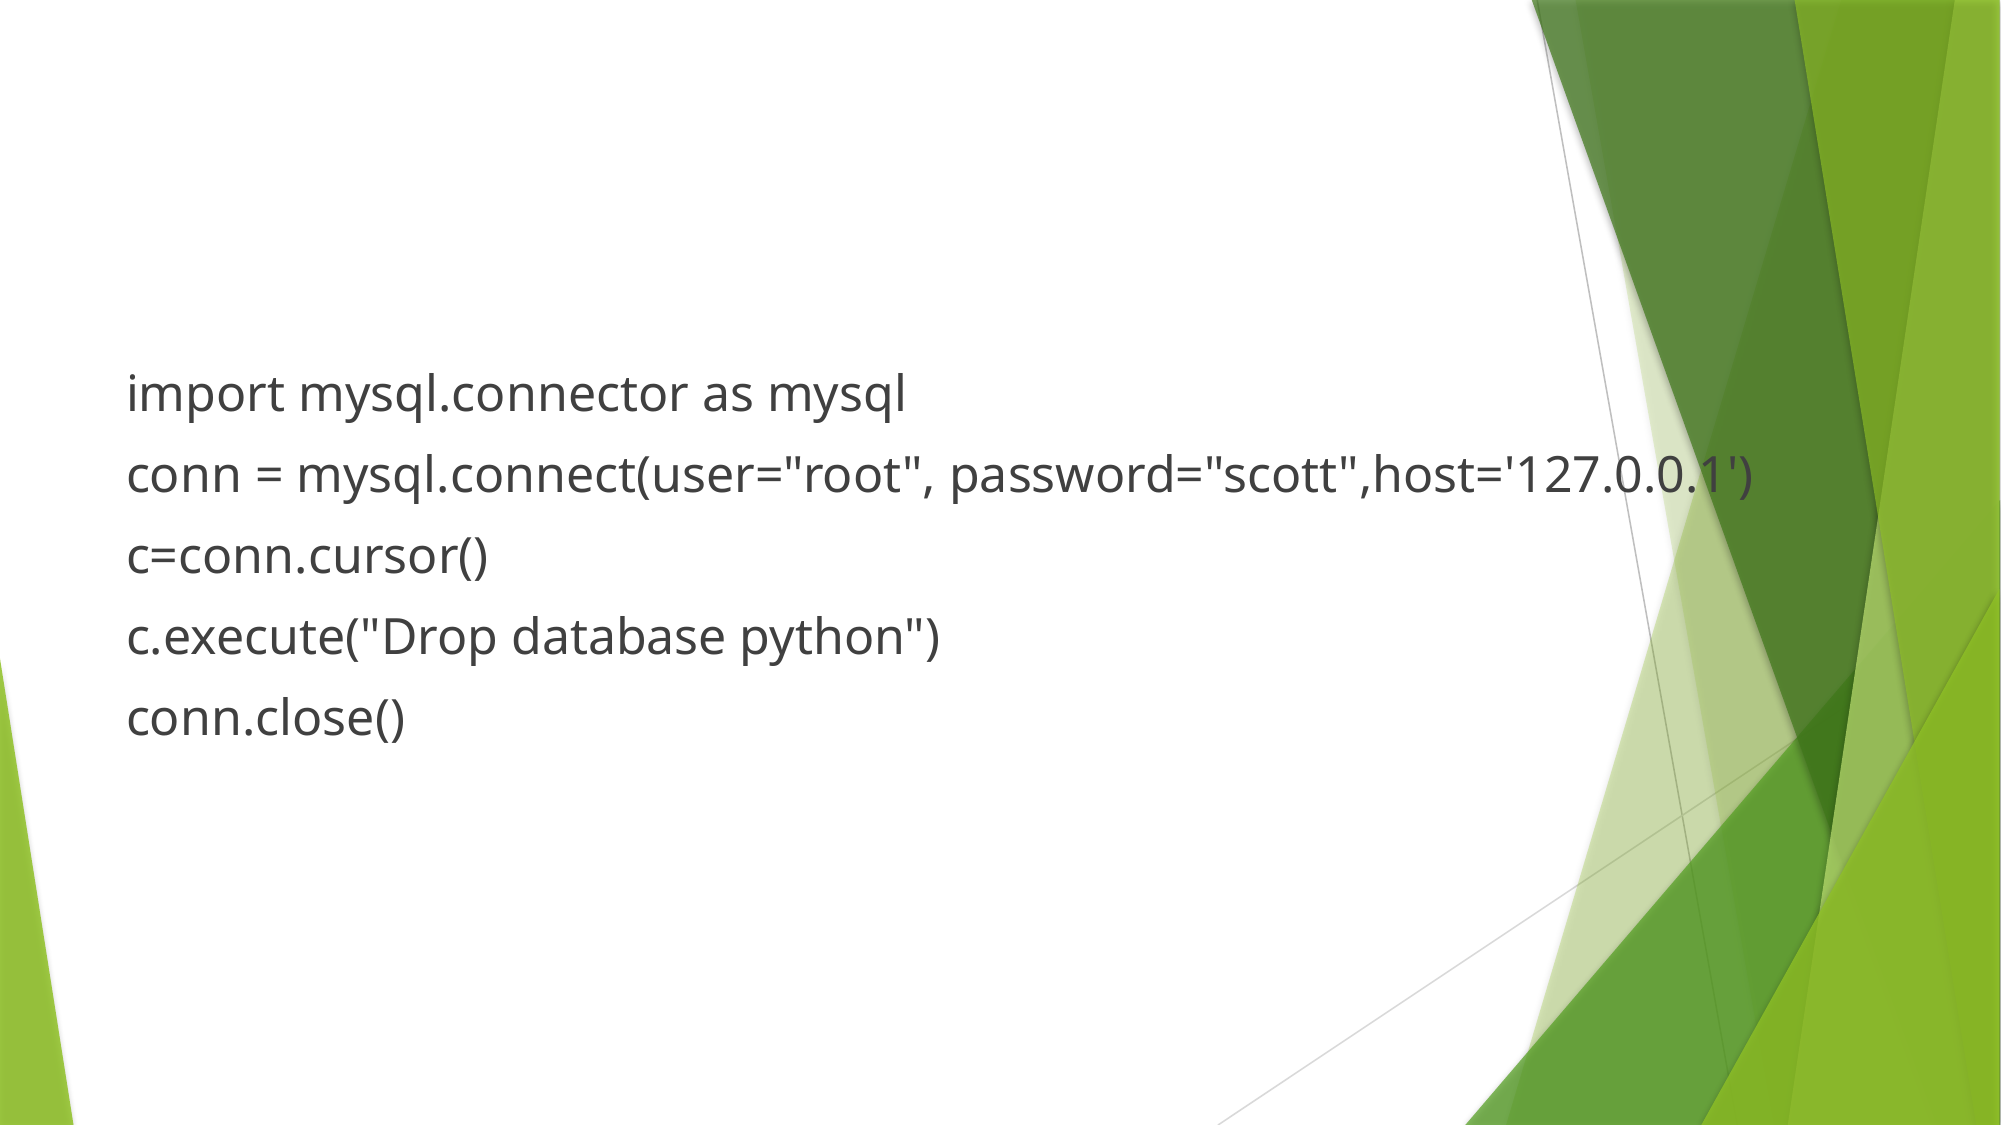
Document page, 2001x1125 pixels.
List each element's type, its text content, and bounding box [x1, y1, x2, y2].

list import mysql.connector as mysql conn = mysql.connect(user="root", password="scott",host='127.0.0.1') c=conn.cursor() c.execute("Drop database python") conn.close() [111, 354, 1773, 992]
